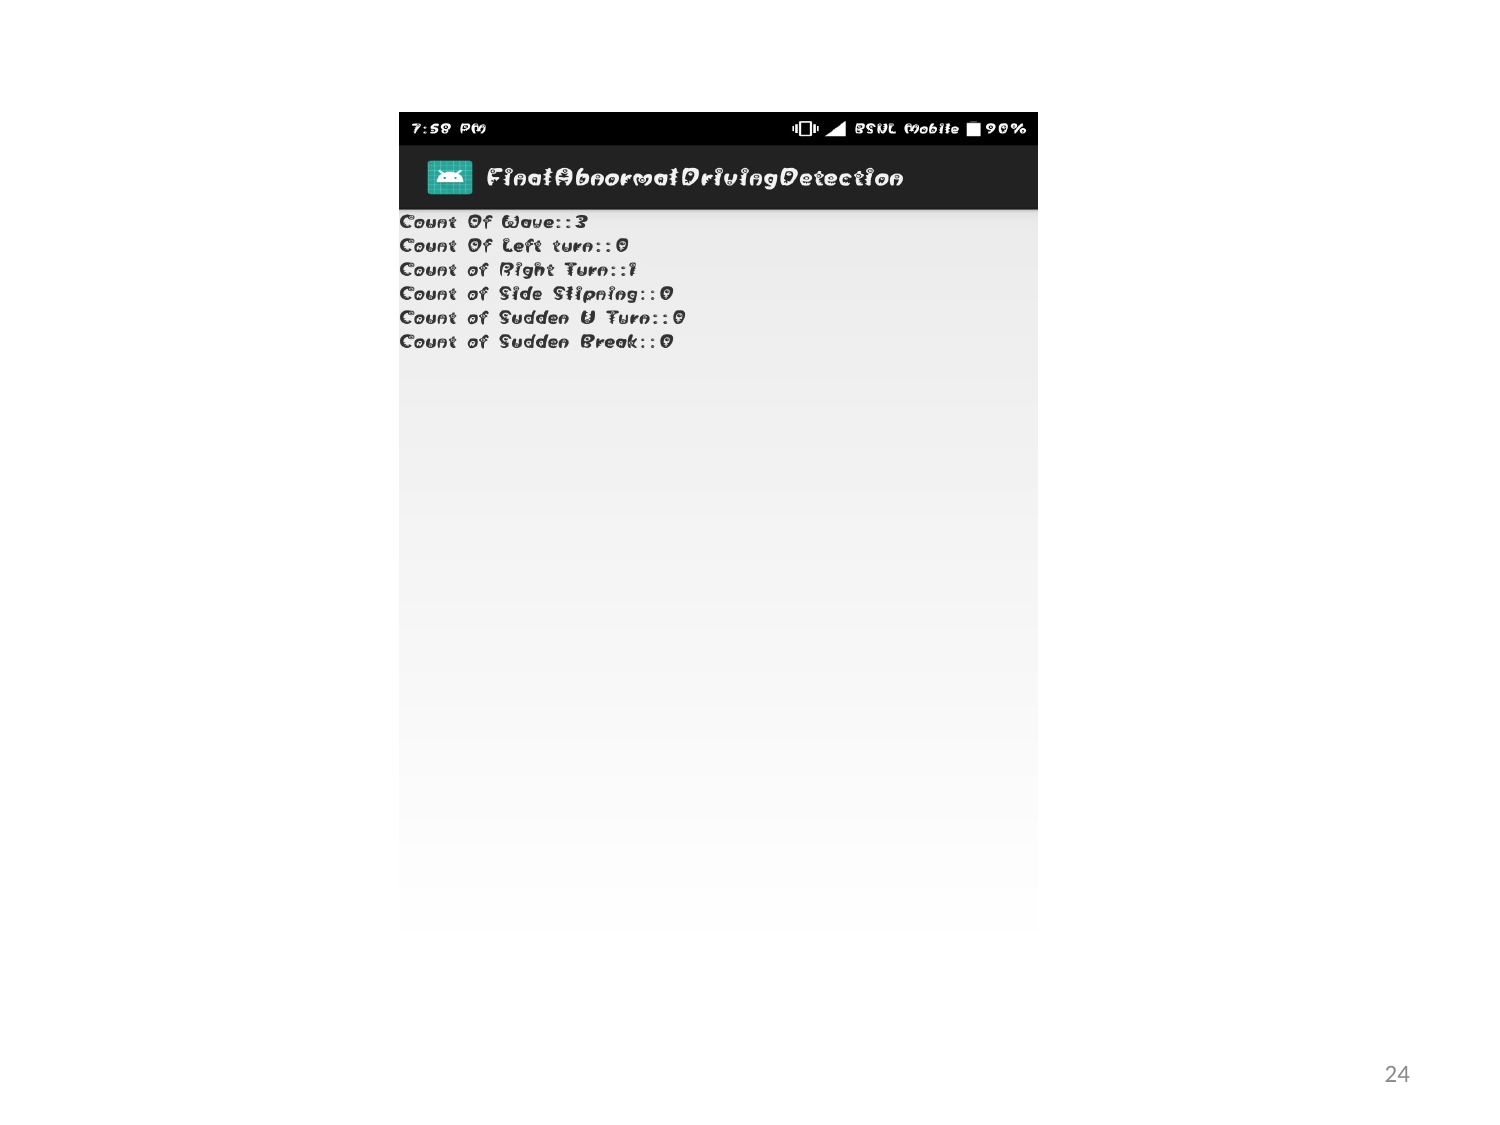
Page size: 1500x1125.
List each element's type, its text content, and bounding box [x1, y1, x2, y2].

slide_number 24 [1074, 1042, 1425, 1103]
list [399, 112, 1038, 963]
